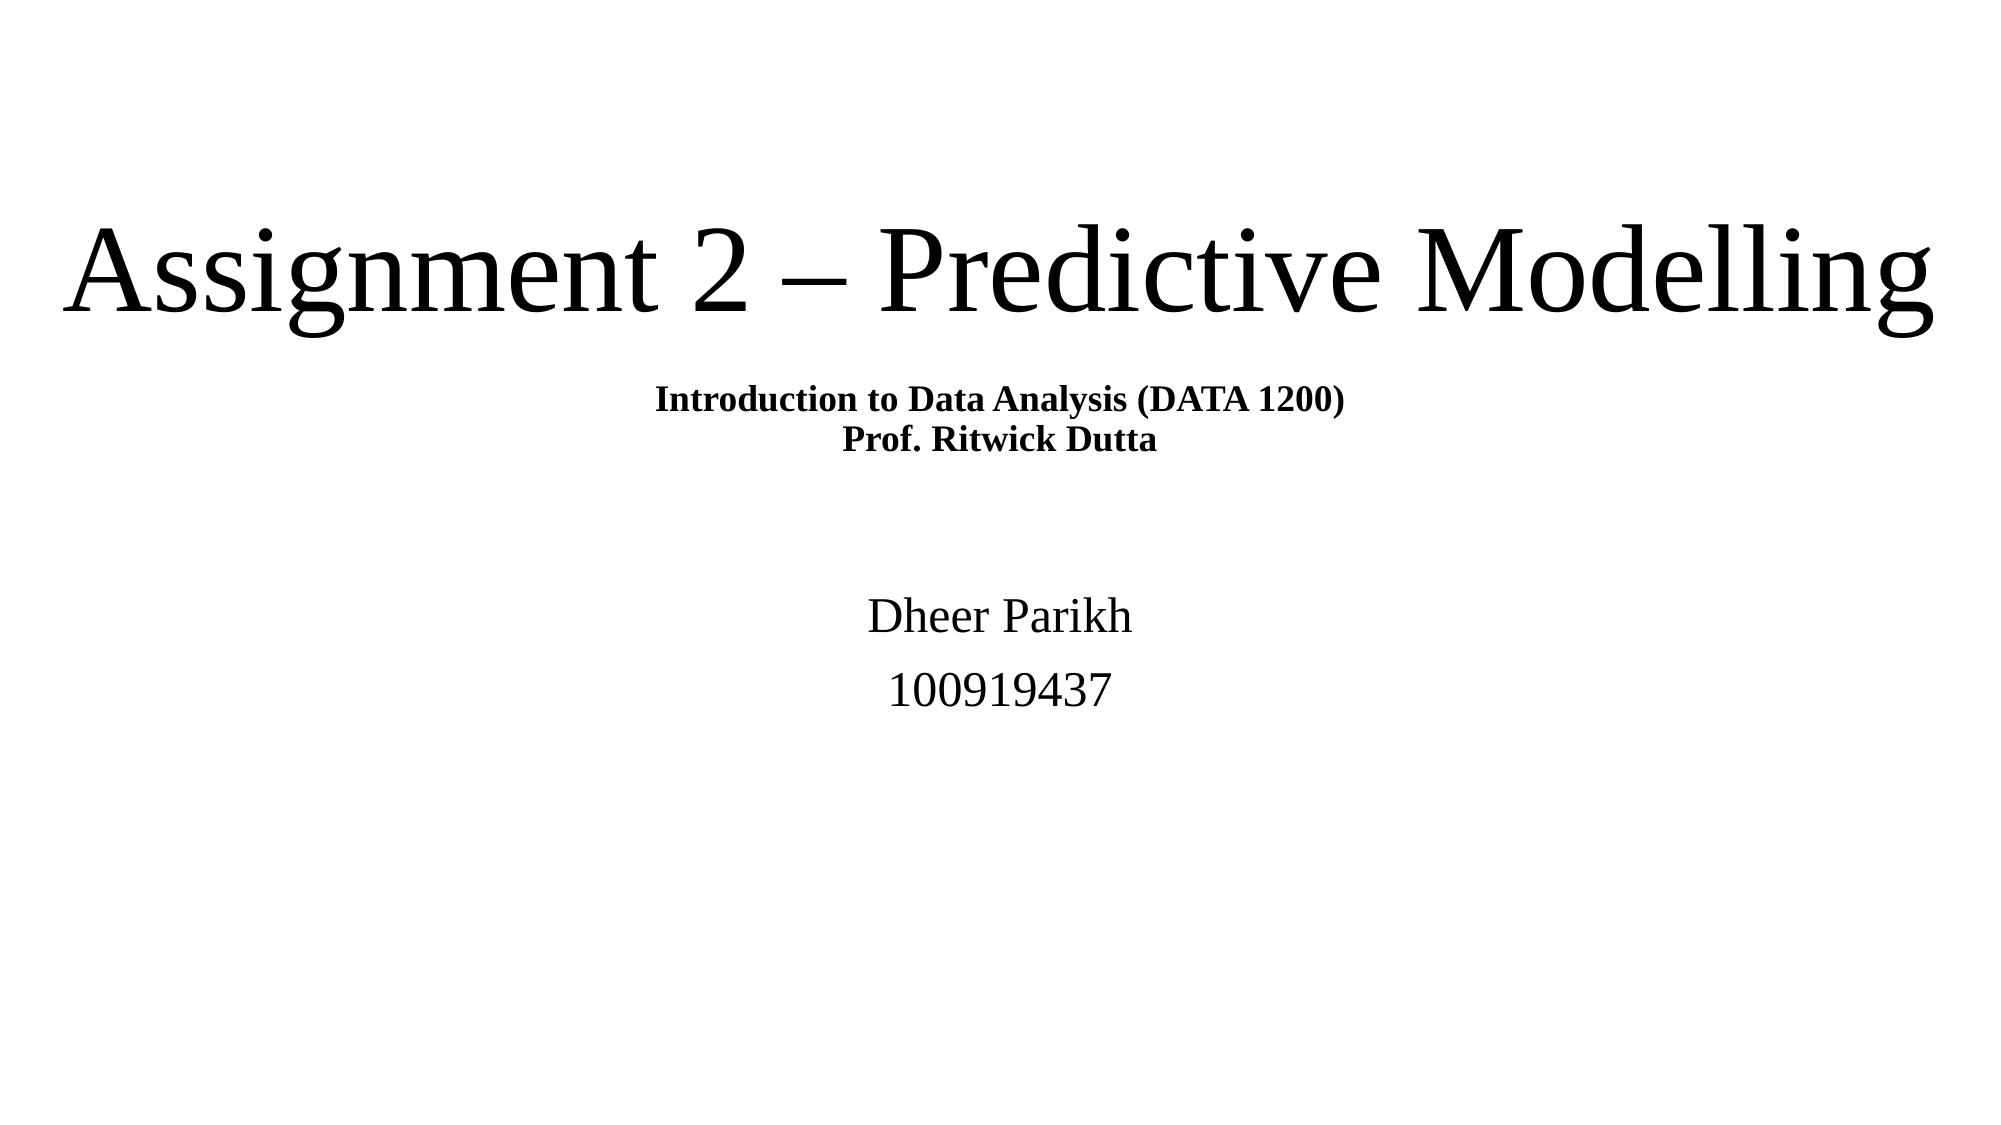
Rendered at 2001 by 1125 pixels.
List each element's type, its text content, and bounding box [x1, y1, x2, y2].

subtitle Dheer Parikh 100919437 [805, 581, 1195, 734]
title Assignment 2 – Predictive Modelling Introduction to Data Analysis (DATA 1200) Prof. Ritwick Dutta [0, 196, 2000, 468]
